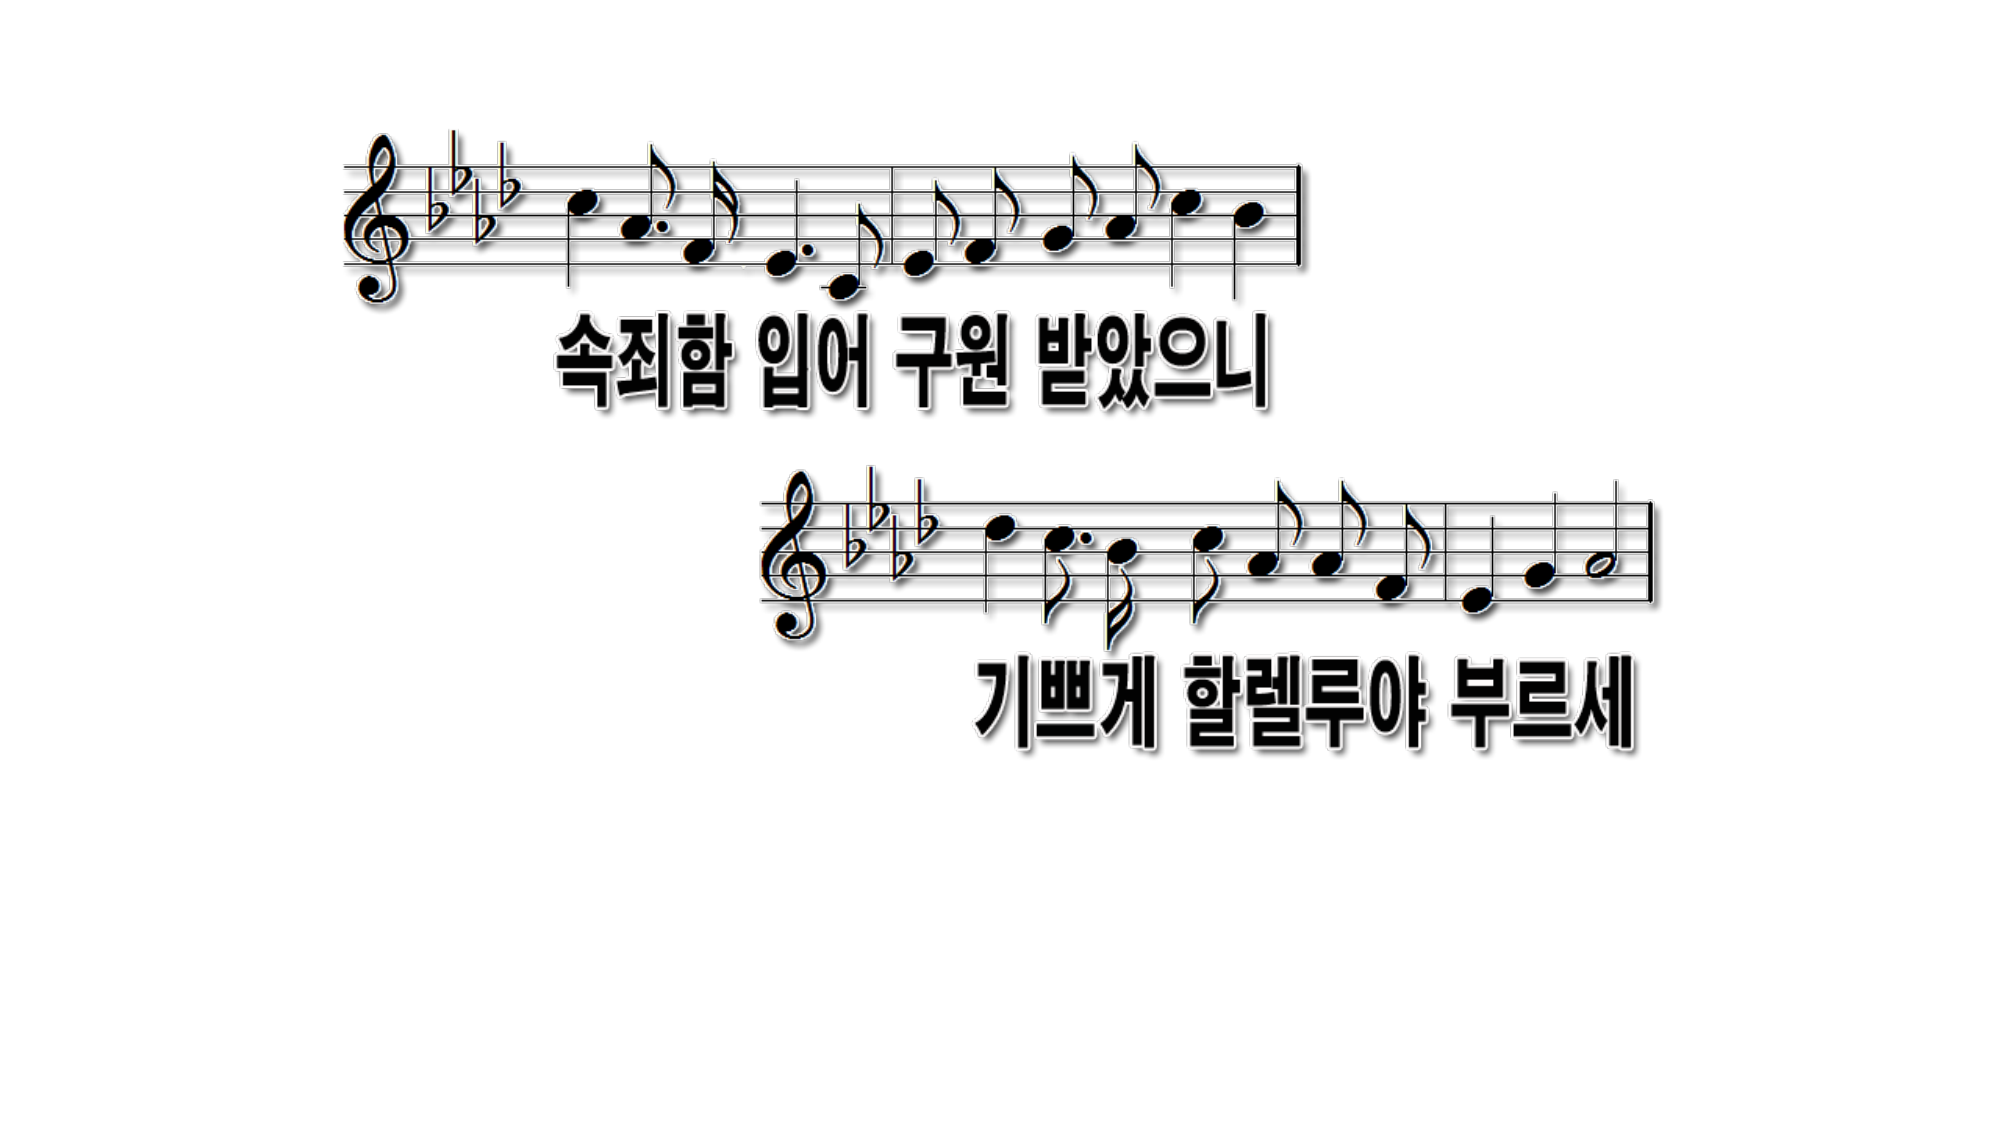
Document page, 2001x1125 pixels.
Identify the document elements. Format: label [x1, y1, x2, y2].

picture [249, 0, 1750, 835]
